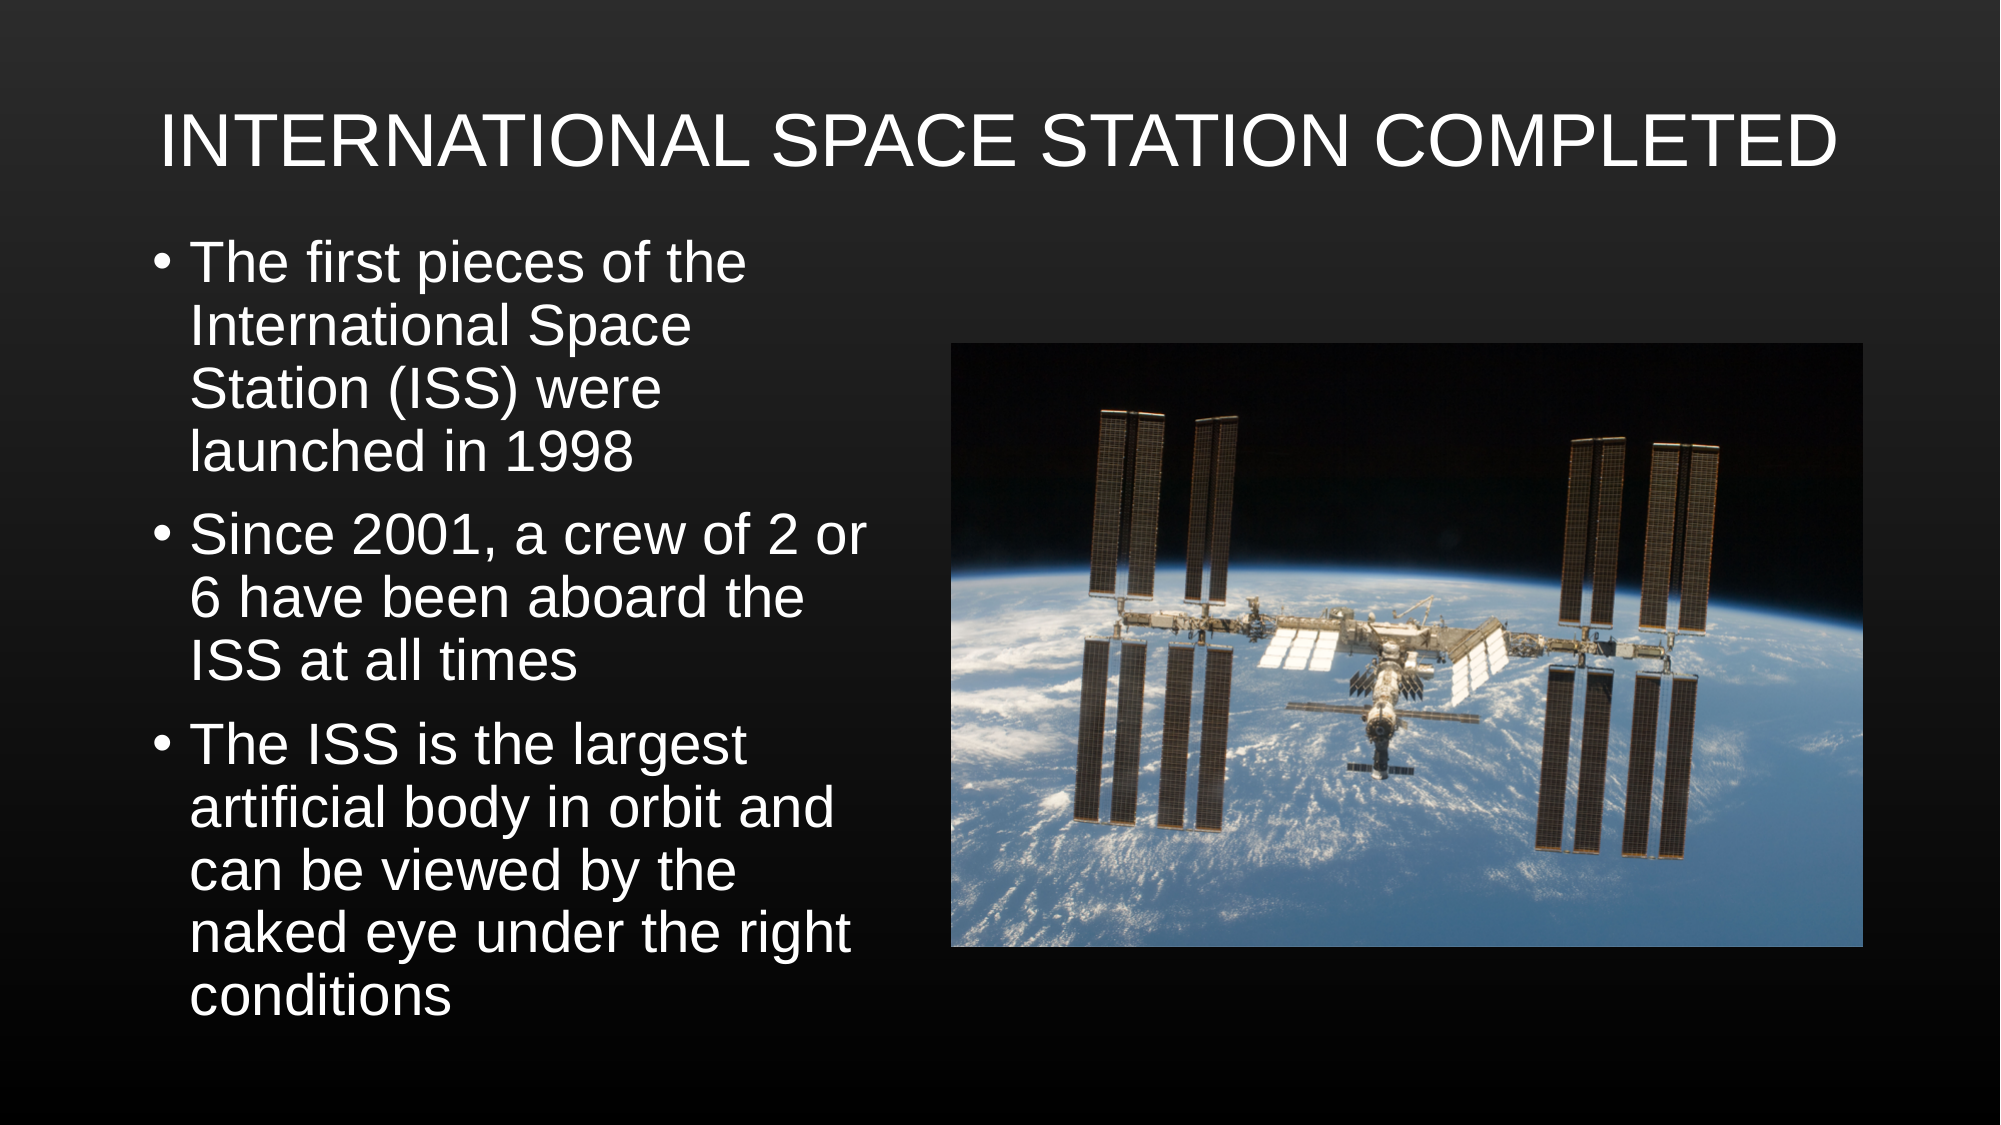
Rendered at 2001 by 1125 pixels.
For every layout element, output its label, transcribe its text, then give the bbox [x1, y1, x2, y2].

title INTERNATIONAL SPACE STATION COMPLETED [137, 59, 1863, 225]
picture [951, 343, 1863, 947]
list The first pieces of the International Space Station (ISS) were launched in 1998 Since 2001, a crew of 2 or 6 have been aboard the ISS at all times The ISS is the largest artificial body in orbit and can be viewed by the naked eye under the right conditions [137, 224, 886, 1065]
